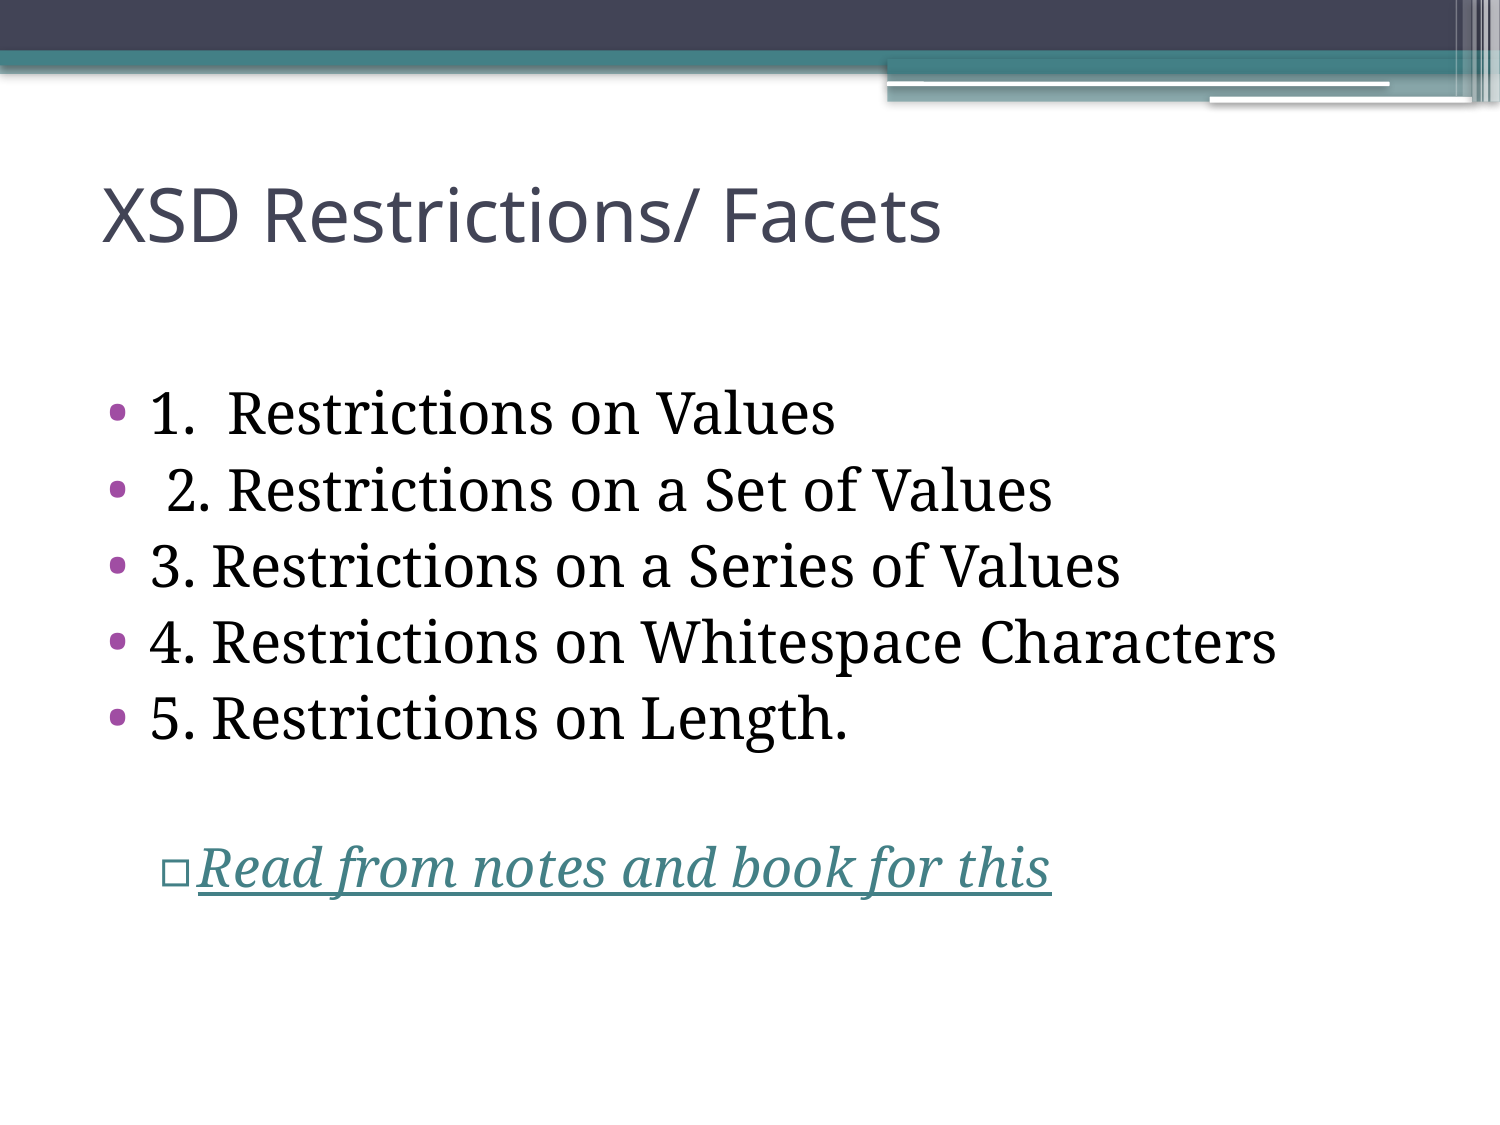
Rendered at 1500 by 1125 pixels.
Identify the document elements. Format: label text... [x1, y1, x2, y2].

title XSD Restrictions/ Facets [87, 125, 1438, 300]
list 1. Restrictions on Values 2. Restrictions on a Set of Values 3. Restrictions on a Series of Values 4. Restrictions on Whitespace Characters 5. Restrictions on Length. Read from notes and book for this [75, 368, 1425, 1079]
